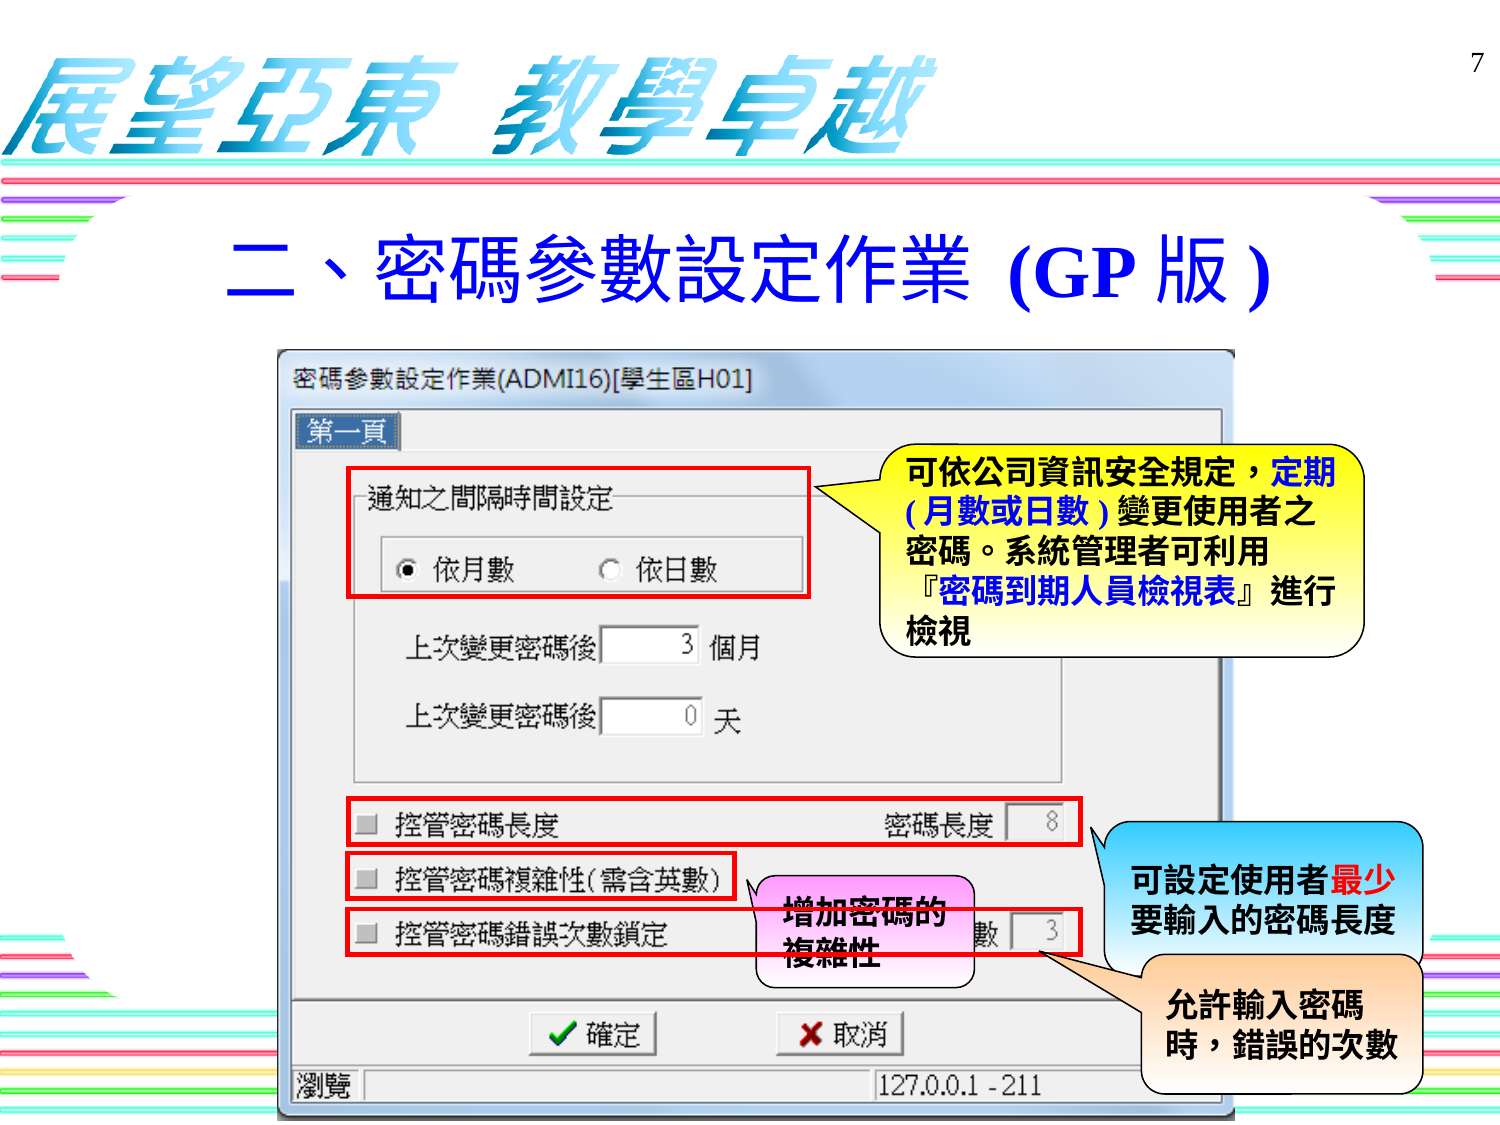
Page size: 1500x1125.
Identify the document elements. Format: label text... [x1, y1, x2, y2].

slide_number 7 [1149, 31, 1500, 91]
text_box 可依公司資訊安全規定，定期(月數或日數)變更使用者之密碼。系統管理者可利用 『密碼到期人員檢視表』進行檢視 [1239, 444, 1365, 658]
text_box 二、密碼參數設定作業 (GP版) [72, 184, 1423, 350]
text_box 可設定使用者最少要輸入的密碼長度 [1239, 821, 1423, 964]
text_box 允許輸入密碼時，錯誤的次數 [1239, 954, 1423, 1094]
picture [0, 0, 1500, 1125]
